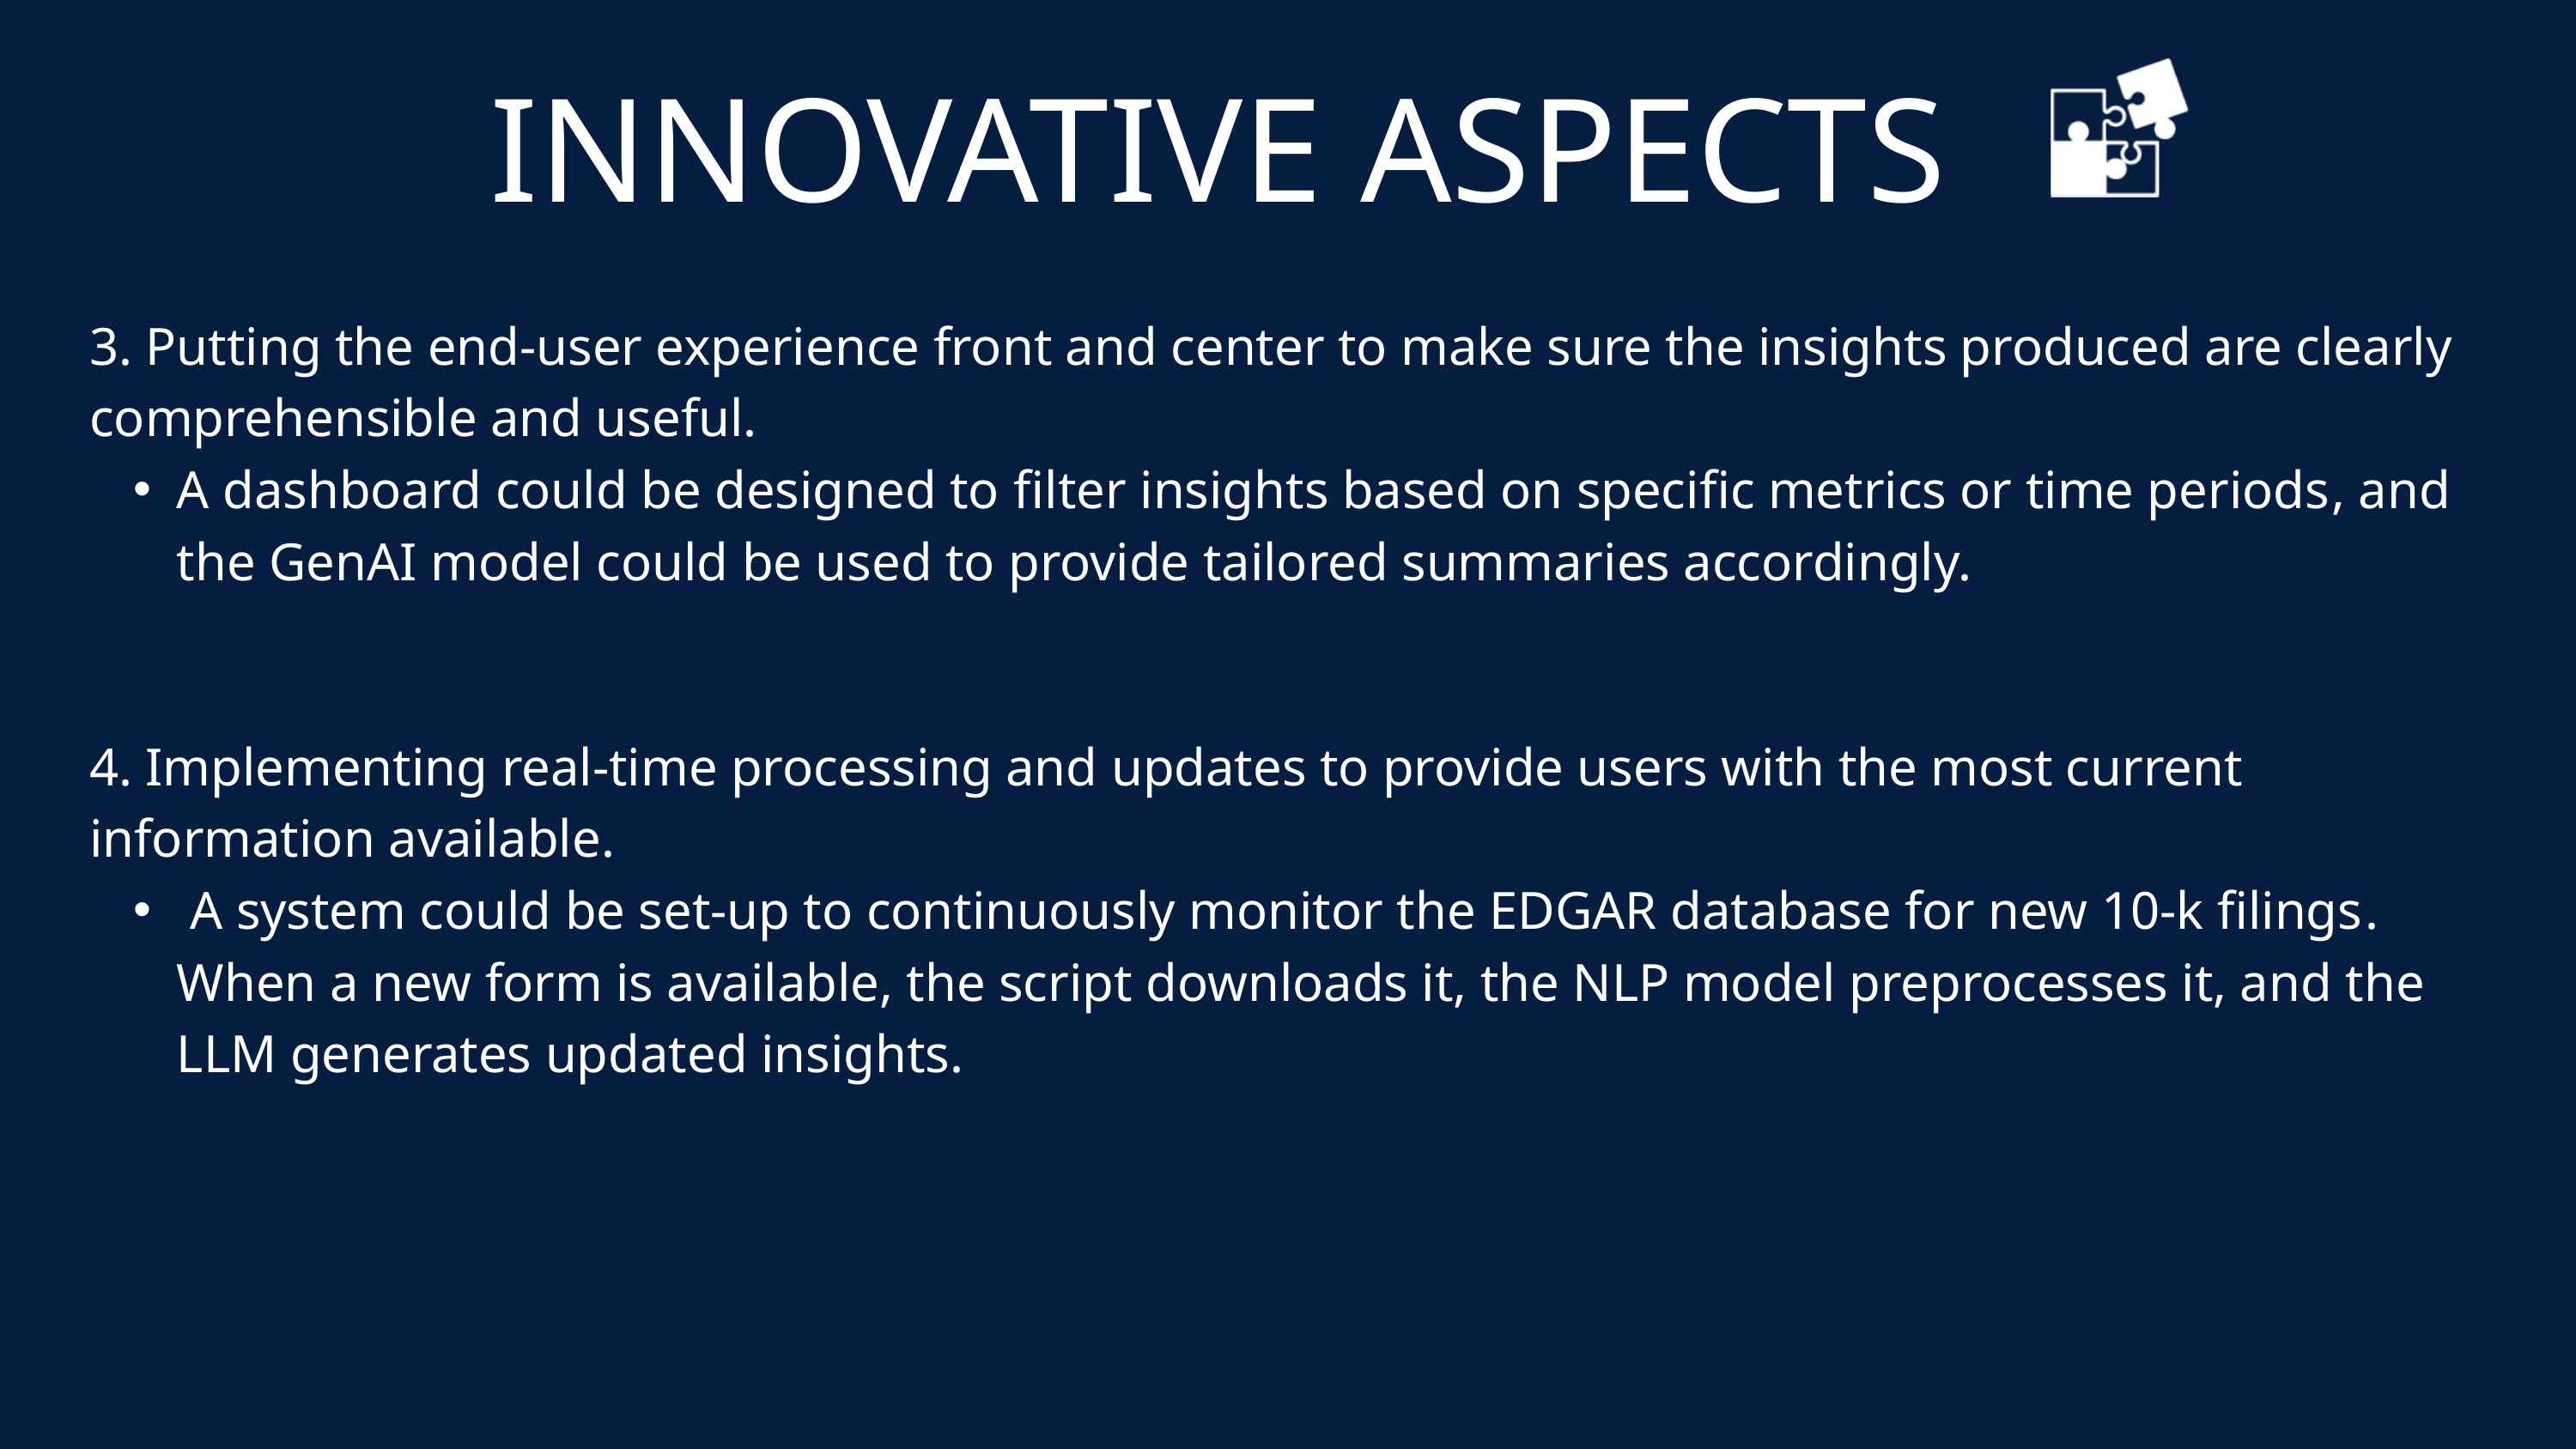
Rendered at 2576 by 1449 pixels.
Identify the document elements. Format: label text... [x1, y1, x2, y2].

text_box 3. Putting the end-user experience front and center to make sure the insights produced are clearly comprehensible and useful. A dashboard could be designed to filter insights based on specific metrics or time periods, and the GenAI model could be used to provide tailored summaries accordingly. 4. Implementing real-time processing and updates to provide users with the most current information available. A system could be set-up to continuously monitor the EDGAR database for new 10-k filings. When a new form is available, the script downloads it, the NLP model preprocesses it, and the LLM generates updated insights. [89, 303, 2487, 1083]
text_box INNOVATIVE ASPECTS [346, 58, 2091, 231]
text_box [2050, 58, 2189, 197]
